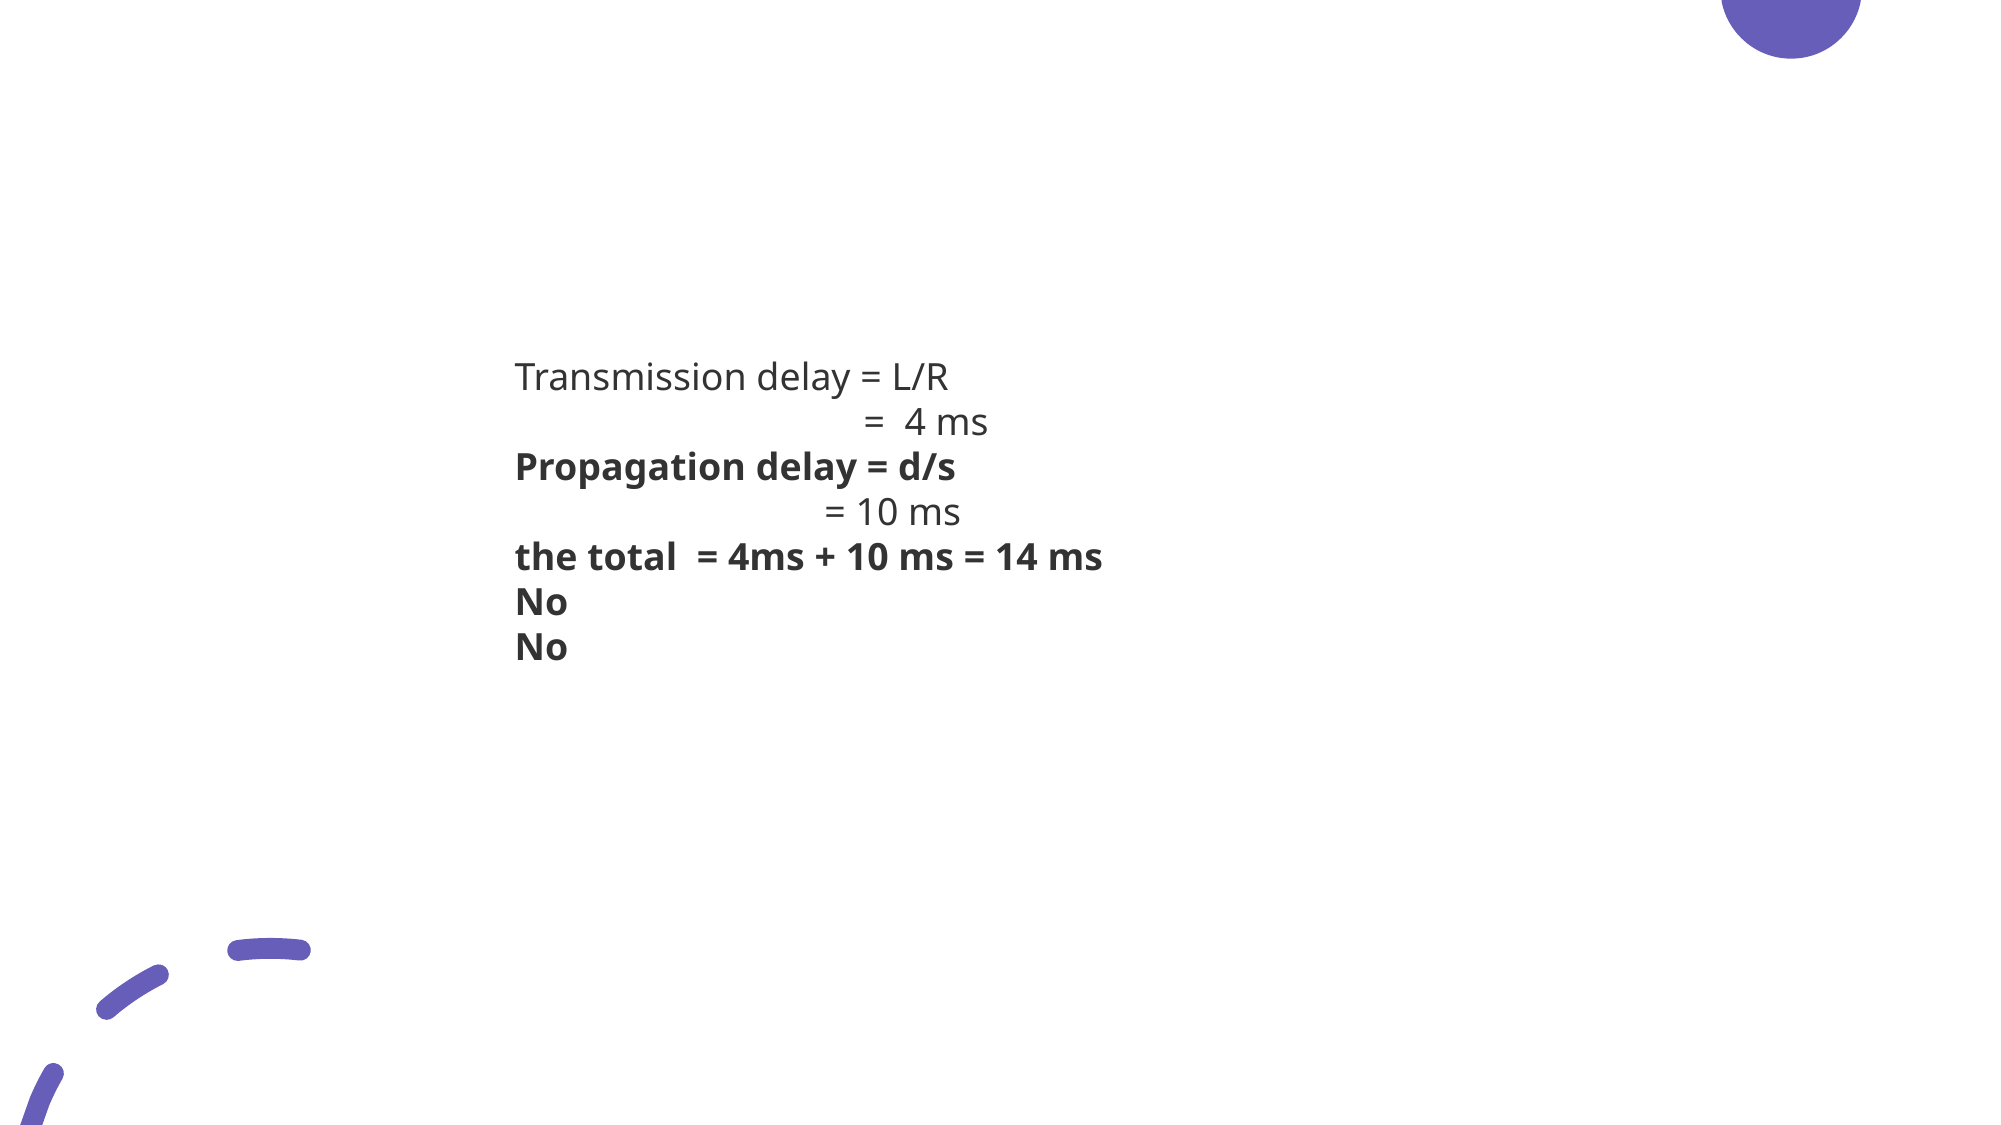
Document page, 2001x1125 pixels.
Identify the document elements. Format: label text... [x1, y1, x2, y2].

text_box Transmission delay = L/R = 4 ms Propagation delay = d/s = 10 ms the total = 4ms + 10 ms = 14 ms No No [499, 345, 1500, 676]
